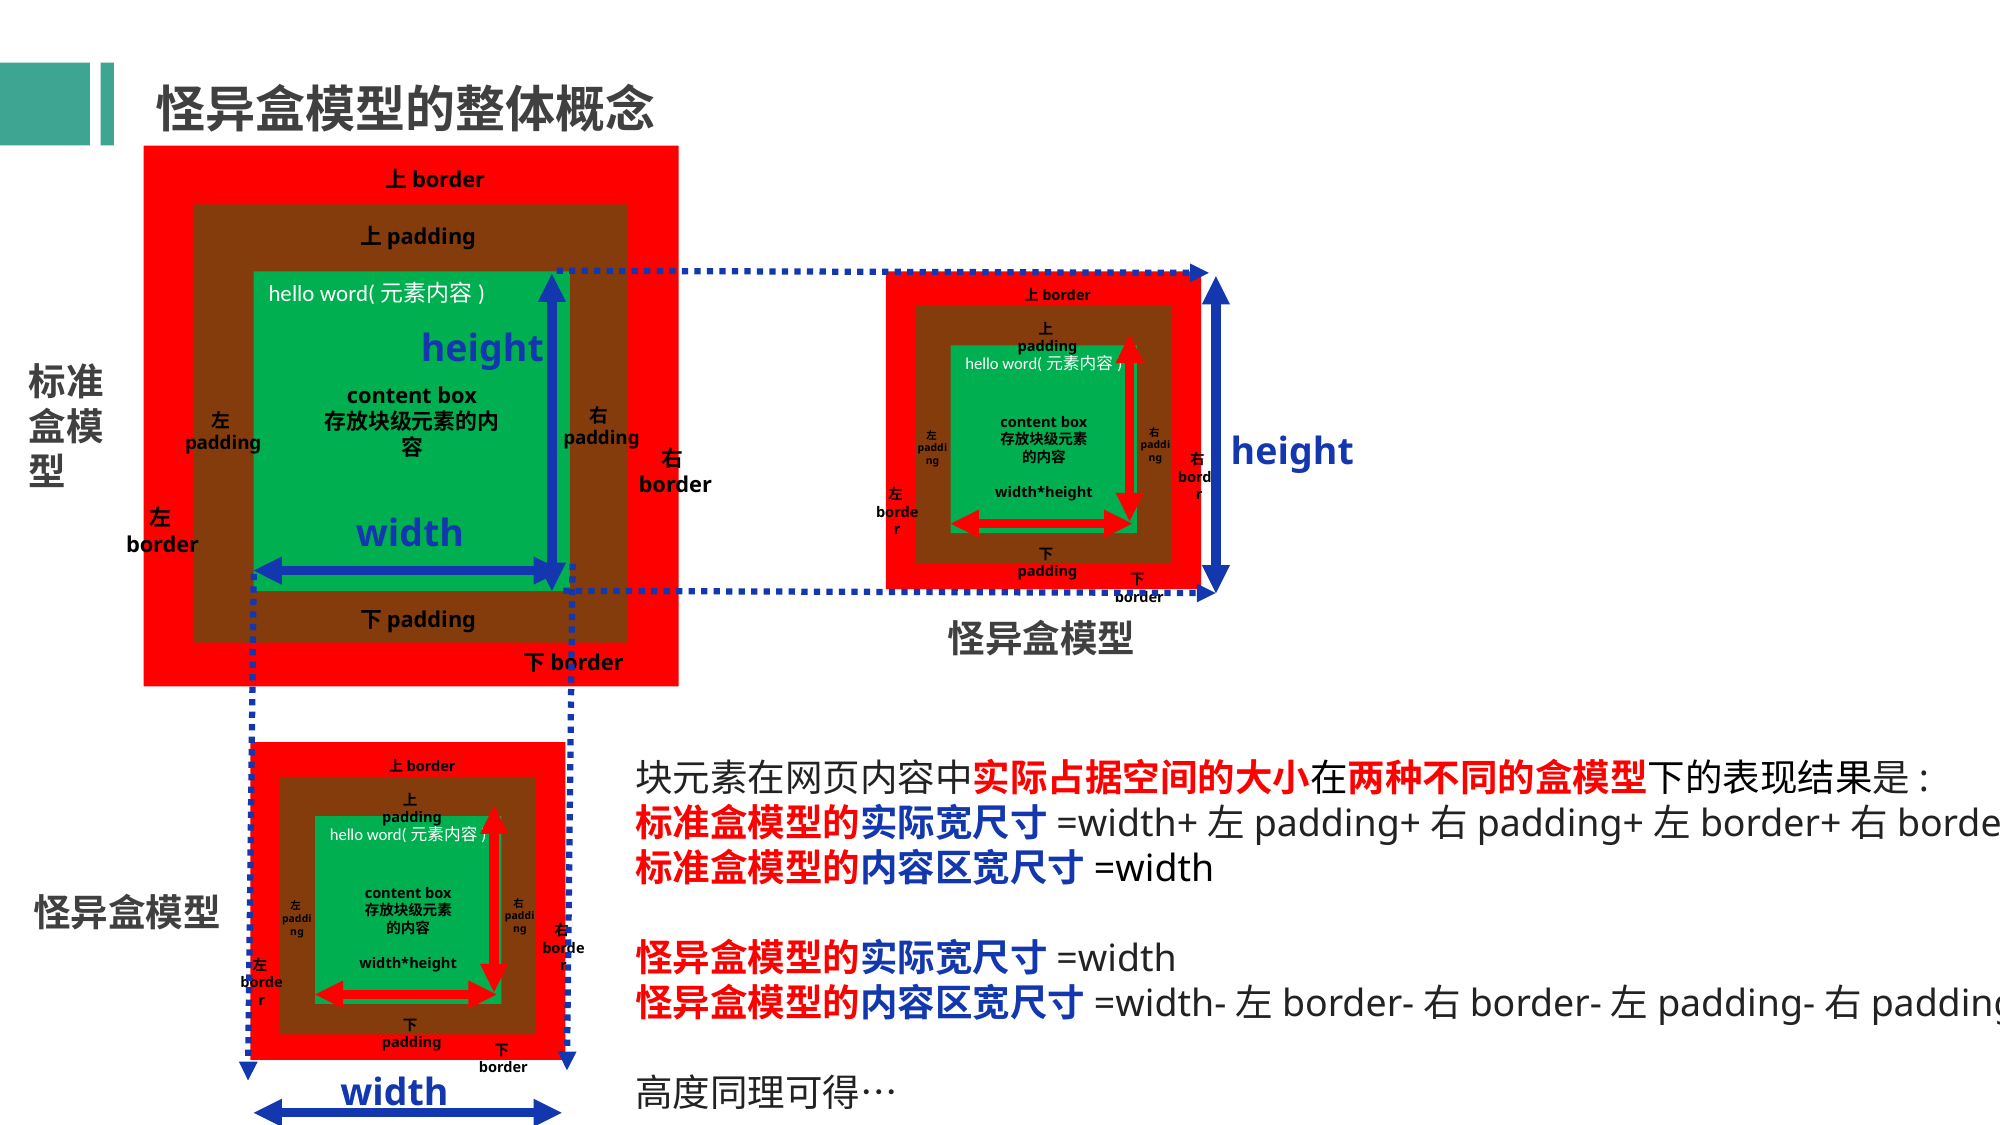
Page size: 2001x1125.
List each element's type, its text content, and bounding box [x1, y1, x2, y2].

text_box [566, 563, 573, 590]
text_box width [325, 1084, 464, 1112]
text_box 怪异盒模型 [18, 881, 224, 941]
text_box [0, 62, 114, 146]
text_box 怪异盒模型 [932, 613, 1151, 668]
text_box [248, 573, 254, 1081]
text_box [563, 590, 1215, 594]
text_box 标准盒模型 [13, 350, 100, 501]
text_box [224, 742, 601, 1084]
text_box width [325, 1113, 464, 1121]
text_box height [1236, 419, 1369, 480]
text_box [566, 594, 573, 1071]
text_box 怪异盒模型的整体概念 [140, 69, 1236, 145]
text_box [860, 271, 1236, 613]
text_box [100, 145, 738, 689]
text_box 块元素在网页内容中实际占据空间的大小在两种不同的盒模型下的表现结果是: 标准盒模型的实际宽尺寸=width+左padding+右padding+左border+右border 标准盒模型的内容区宽尺寸=width 怪异盒模型的实际宽尺寸=width 怪异盒模型的内容区宽尺寸=width-左border-右border-左padding-右padding 高度同理可得… [620, 746, 2000, 1121]
